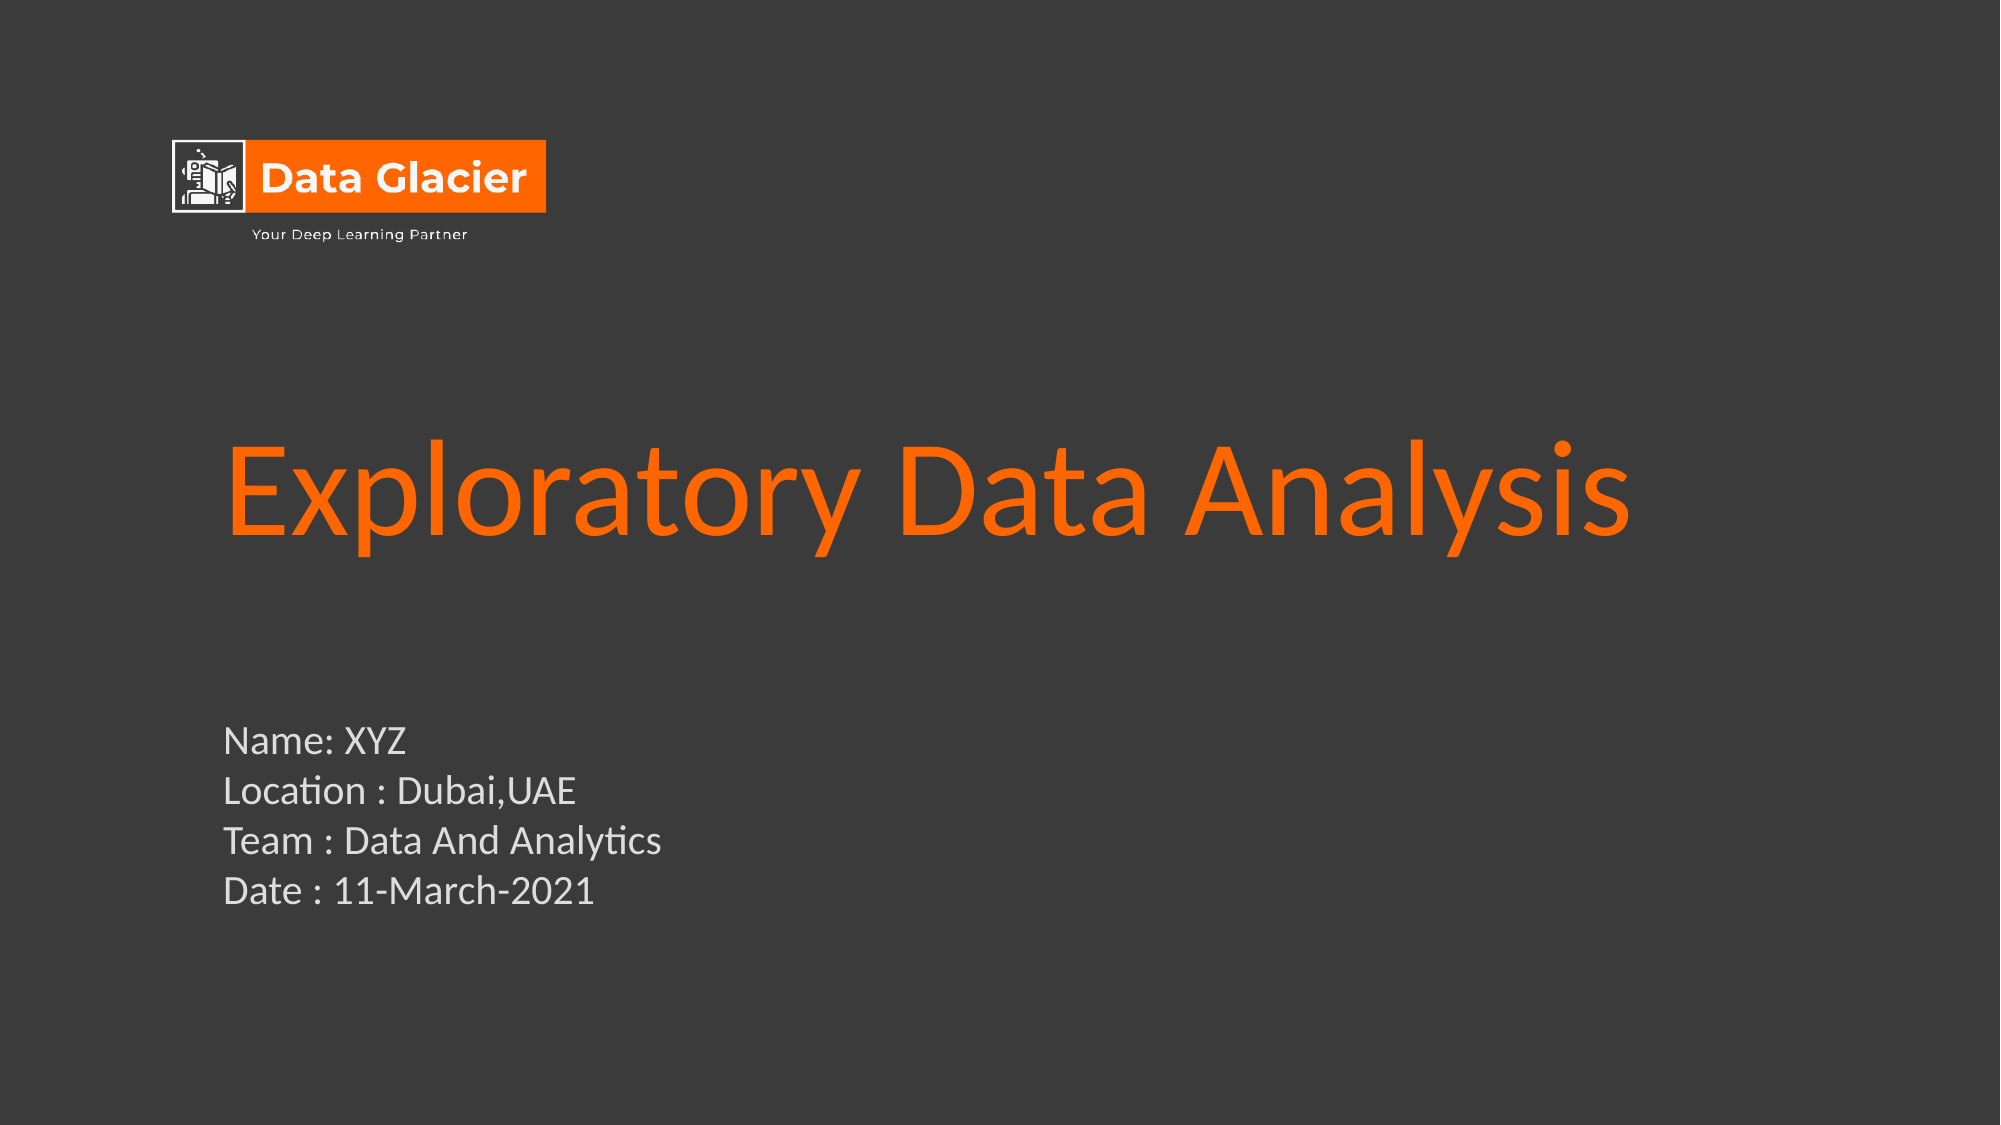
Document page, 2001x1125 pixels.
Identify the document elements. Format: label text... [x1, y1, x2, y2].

picture [168, 0, 551, 382]
text_box Exploratory Data Analysis Name: XYZ Location : Dubai,UAE Team : Data And Analytics Date : 11-March-2021 [215, 390, 1642, 921]
